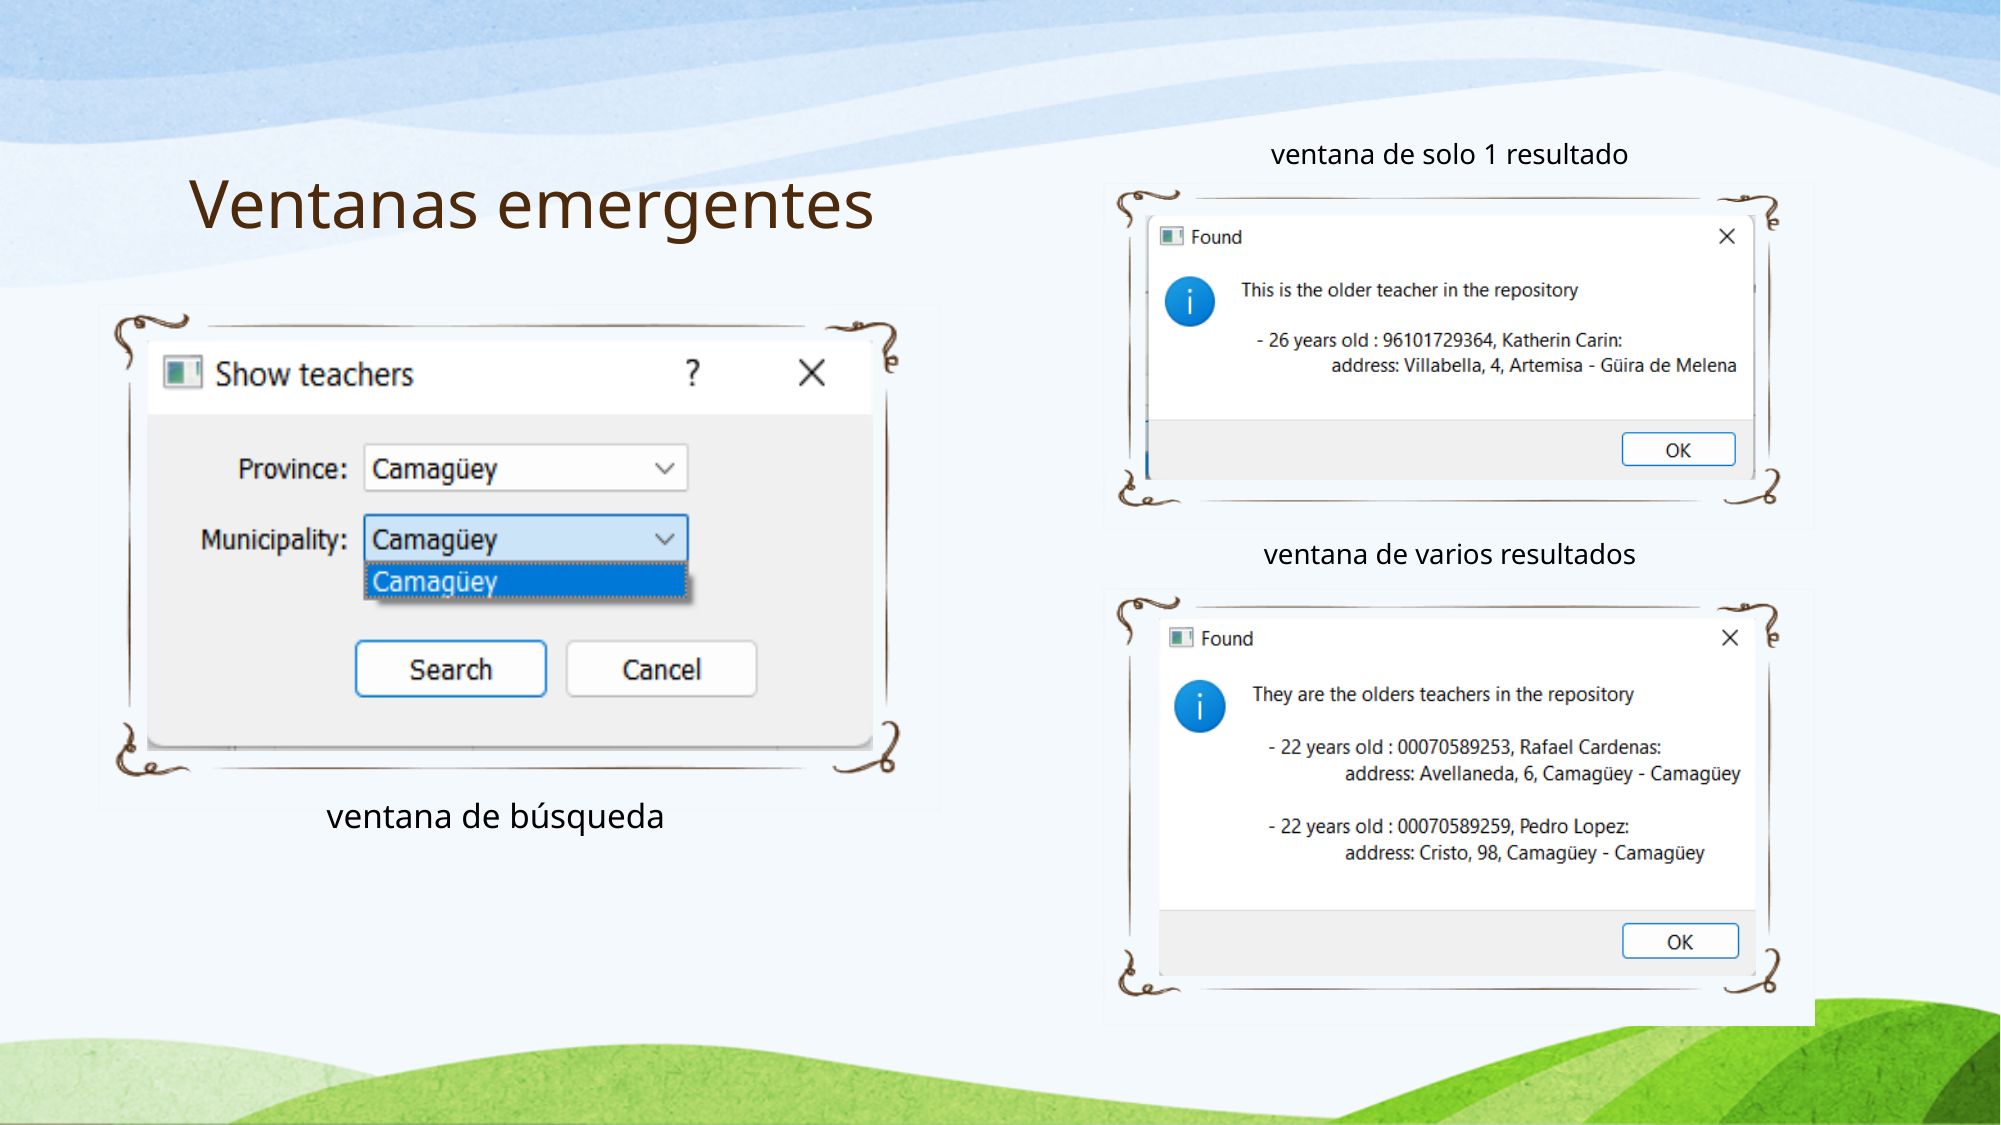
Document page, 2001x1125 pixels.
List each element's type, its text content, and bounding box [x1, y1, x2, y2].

text_box ventana de solo 1 resultado [1225, 129, 1676, 183]
text_box ventana de búsqueda [271, 811, 722, 859]
text_box ventana de varios resultados [1225, 530, 1676, 588]
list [1145, 215, 1756, 480]
title Ventanas emergentes [174, 50, 1825, 250]
picture [0, 0, 2001, 1125]
